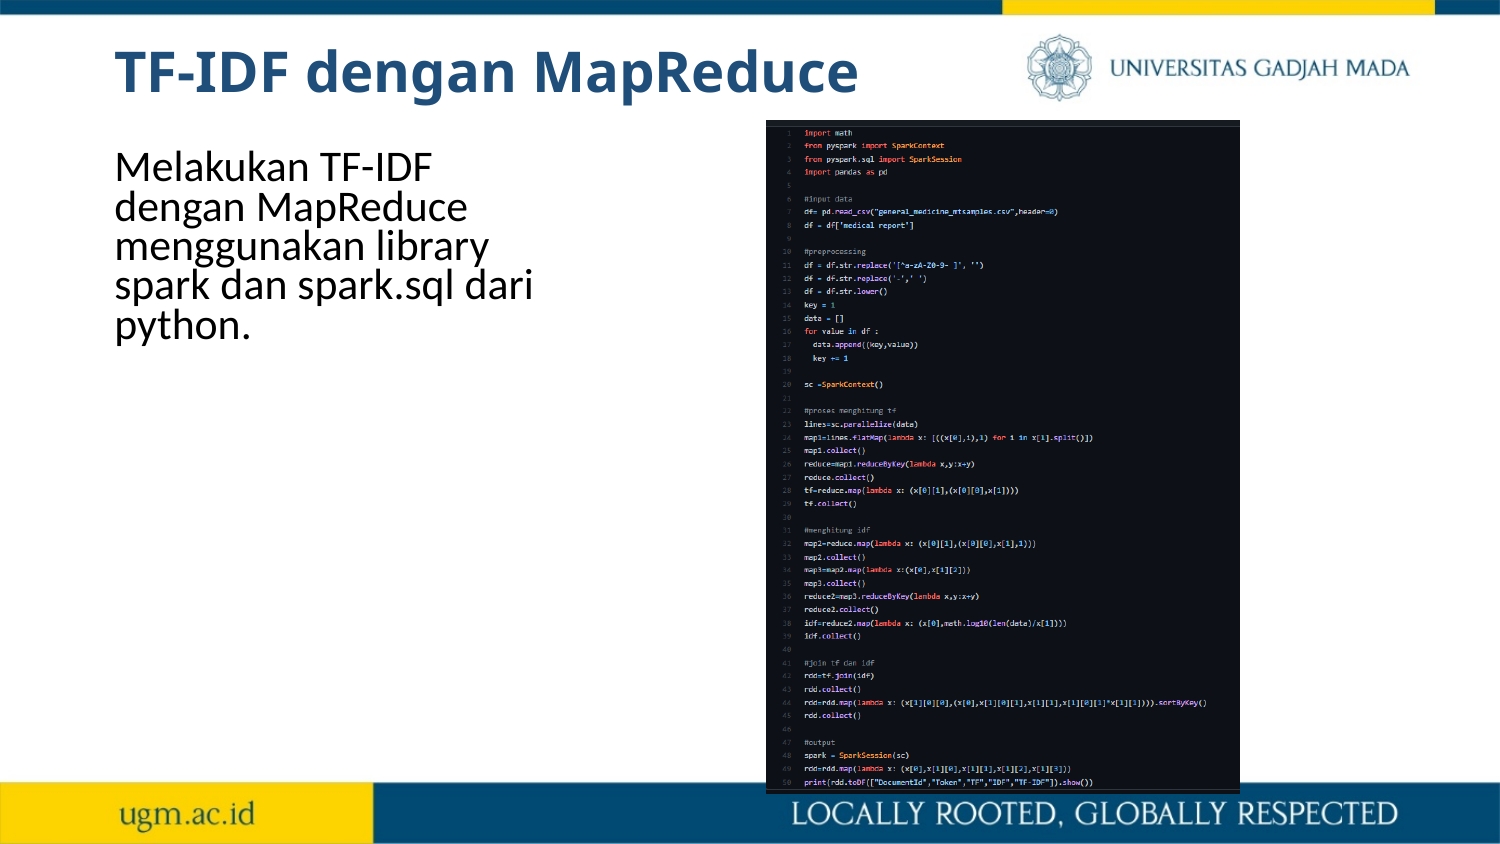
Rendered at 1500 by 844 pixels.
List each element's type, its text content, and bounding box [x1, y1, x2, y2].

picture [0, 0, 1500, 844]
title TF-IDF dengan MapReduce [103, 23, 1397, 121]
list Melakukan TF-IDF dengan MapReduce menggunakan library spark dan spark.sql dari python. [103, 144, 584, 760]
